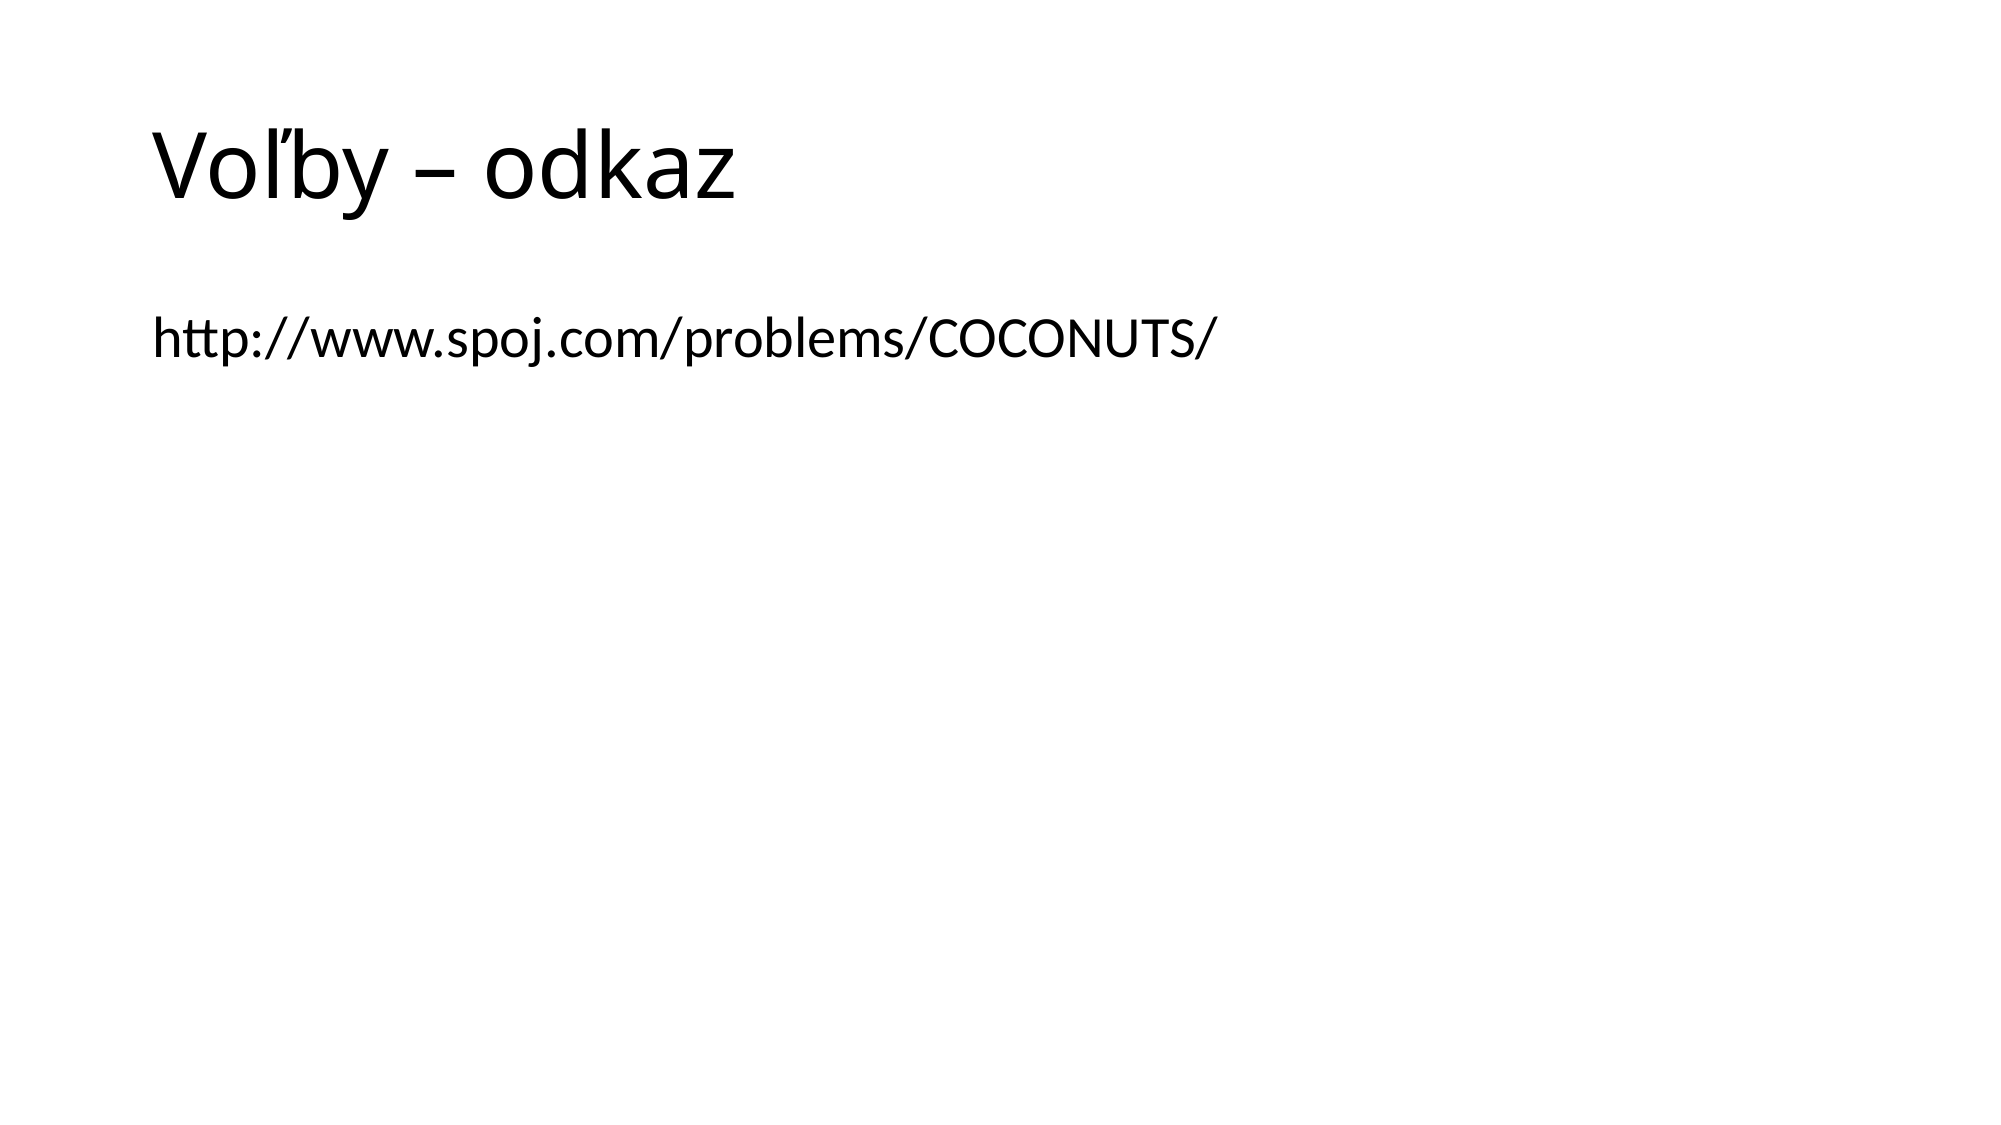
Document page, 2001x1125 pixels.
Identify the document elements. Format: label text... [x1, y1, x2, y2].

title Voľby – odkaz [137, 59, 1863, 278]
list http://www.spoj.com/problems/COCONUTS/ [137, 299, 1863, 1014]
